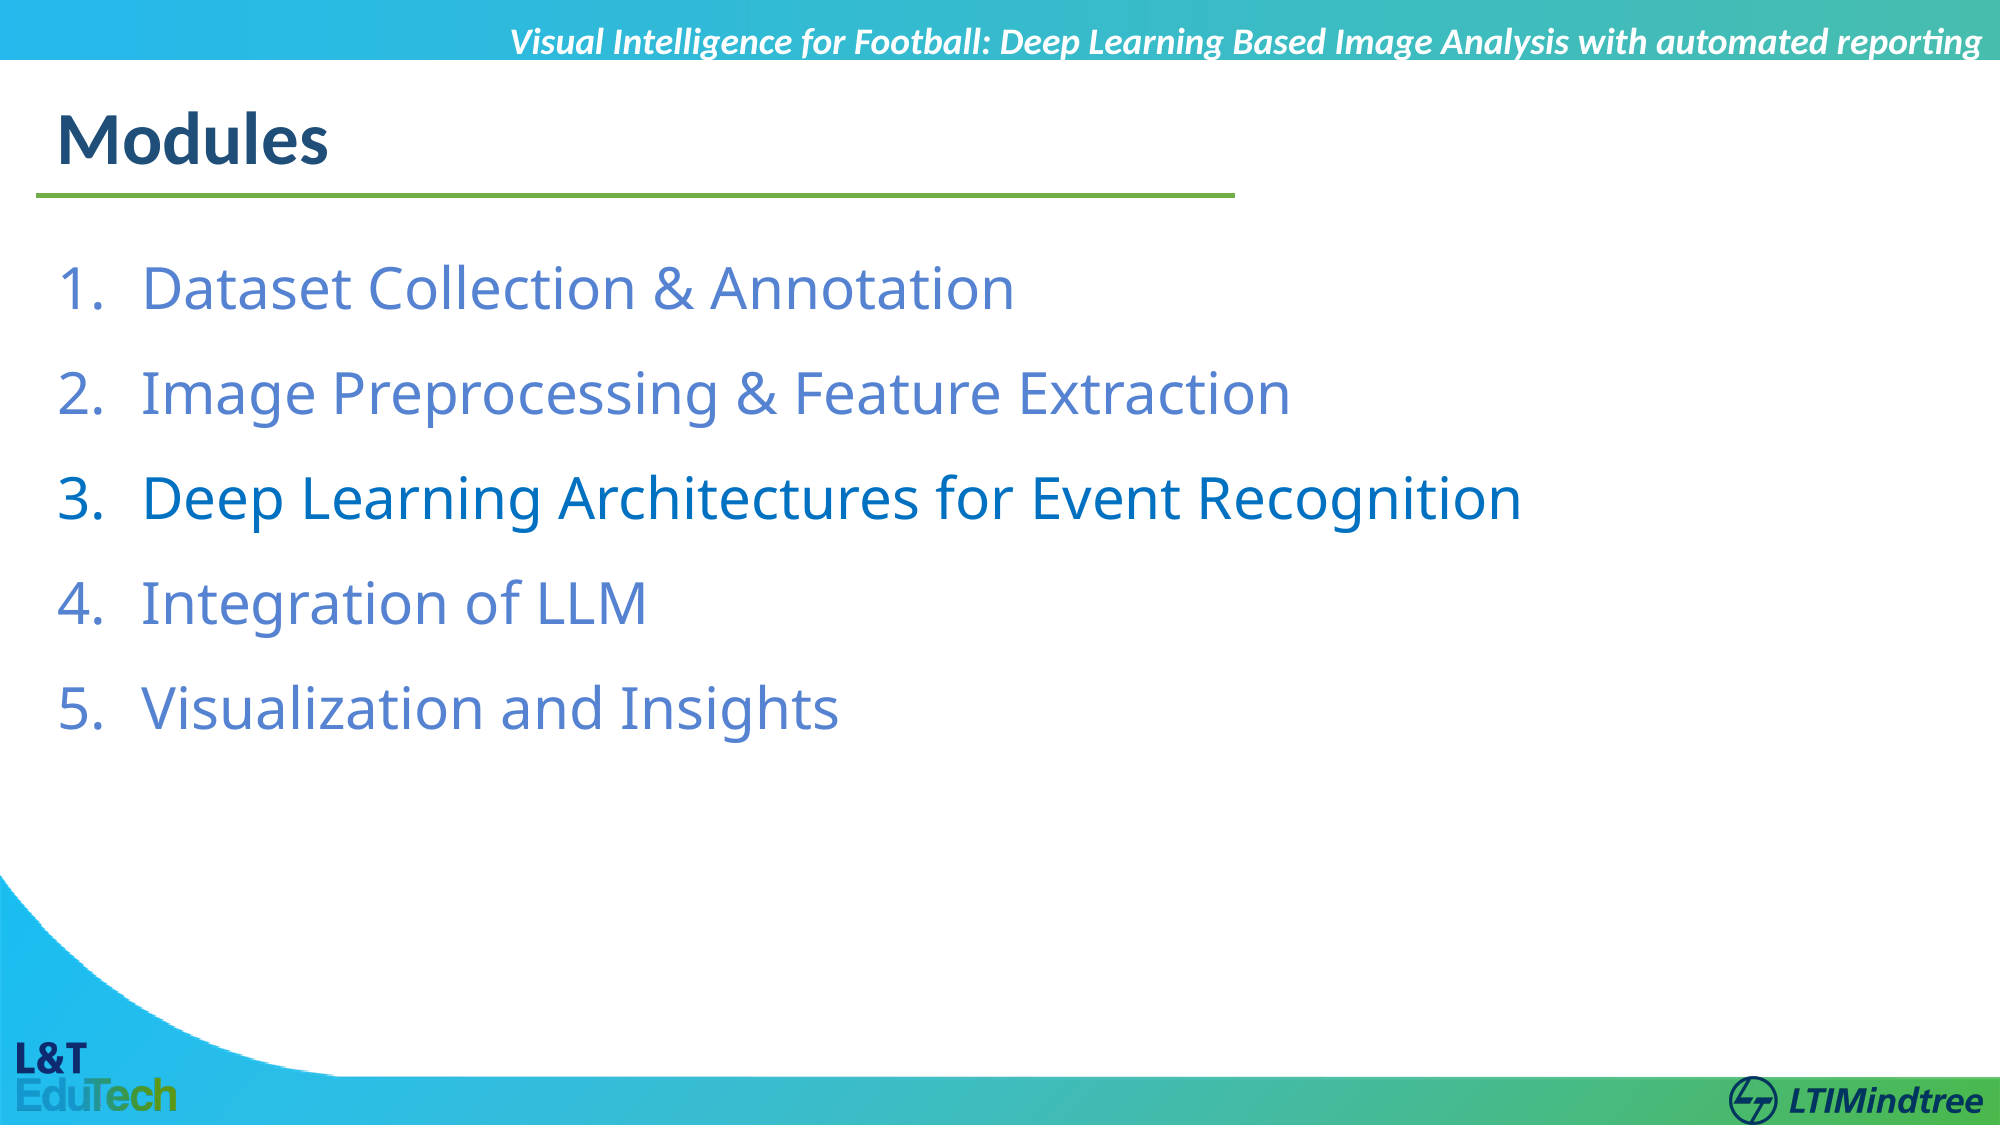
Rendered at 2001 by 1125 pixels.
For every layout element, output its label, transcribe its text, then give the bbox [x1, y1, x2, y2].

text_box Visual Intelligence for Football: Deep Learning Based Image Analysis with automated reporting [482, 9, 2000, 114]
text_box Modules [41, 82, 1785, 188]
picture [0, 875, 2000, 1125]
list Dataset Collection & Annotation Image Preprocessing & Feature Extraction Deep Learning Architectures for Event Recognition Integration of LLM Visualization and Insights [41, 208, 1785, 773]
